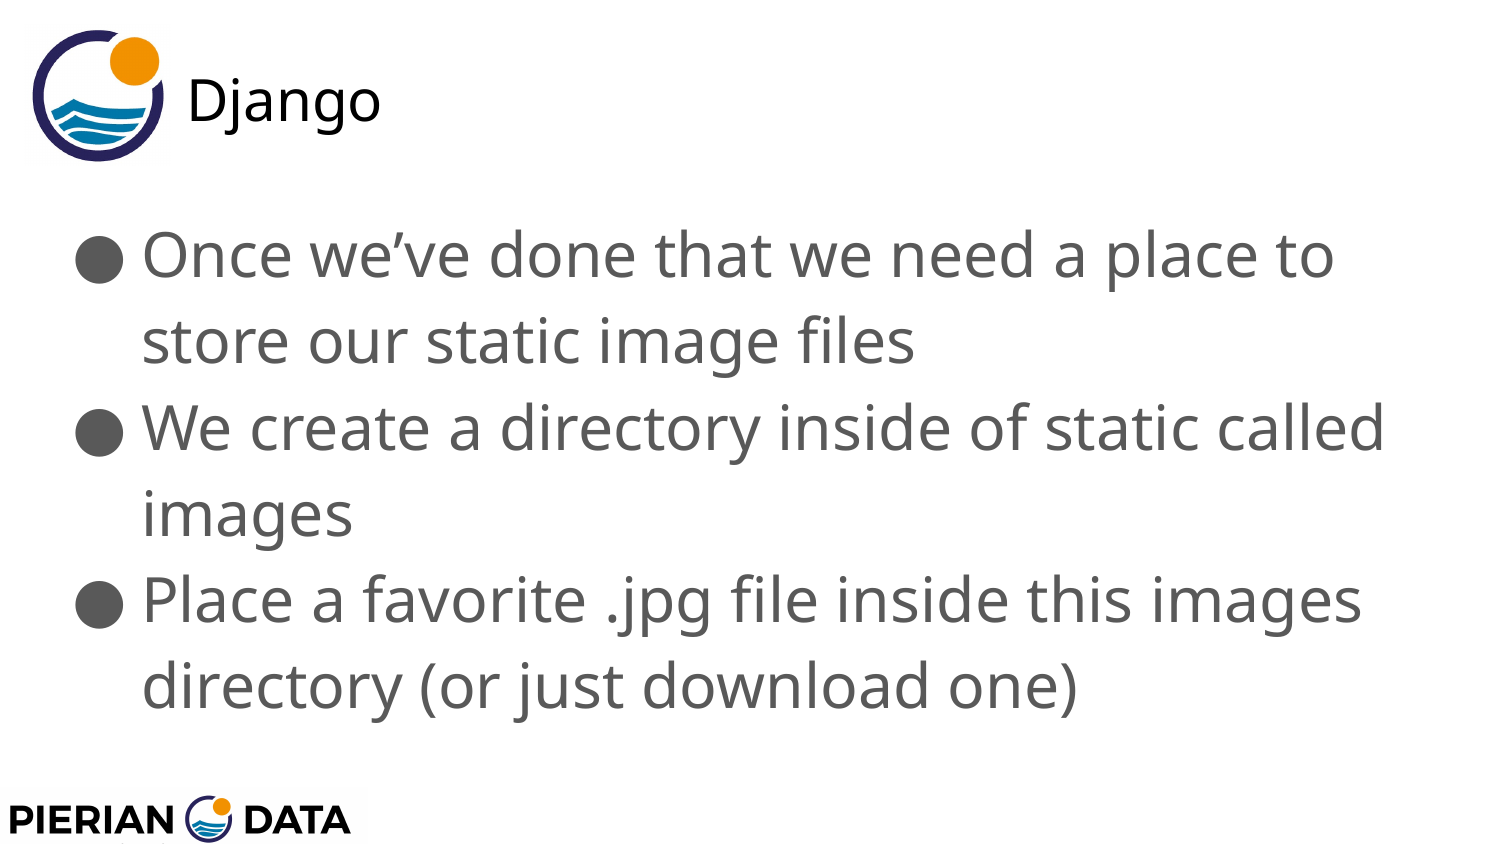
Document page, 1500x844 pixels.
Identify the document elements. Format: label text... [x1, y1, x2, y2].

picture [24, 24, 172, 167]
title Django [176, 48, 1449, 143]
list Once we’ve done that we need a place to store our static image files We create a directory inside of static called images Place a favorite .jpg file inside this images directory (or just download one) [51, 189, 1478, 750]
picture [0, 787, 368, 844]
